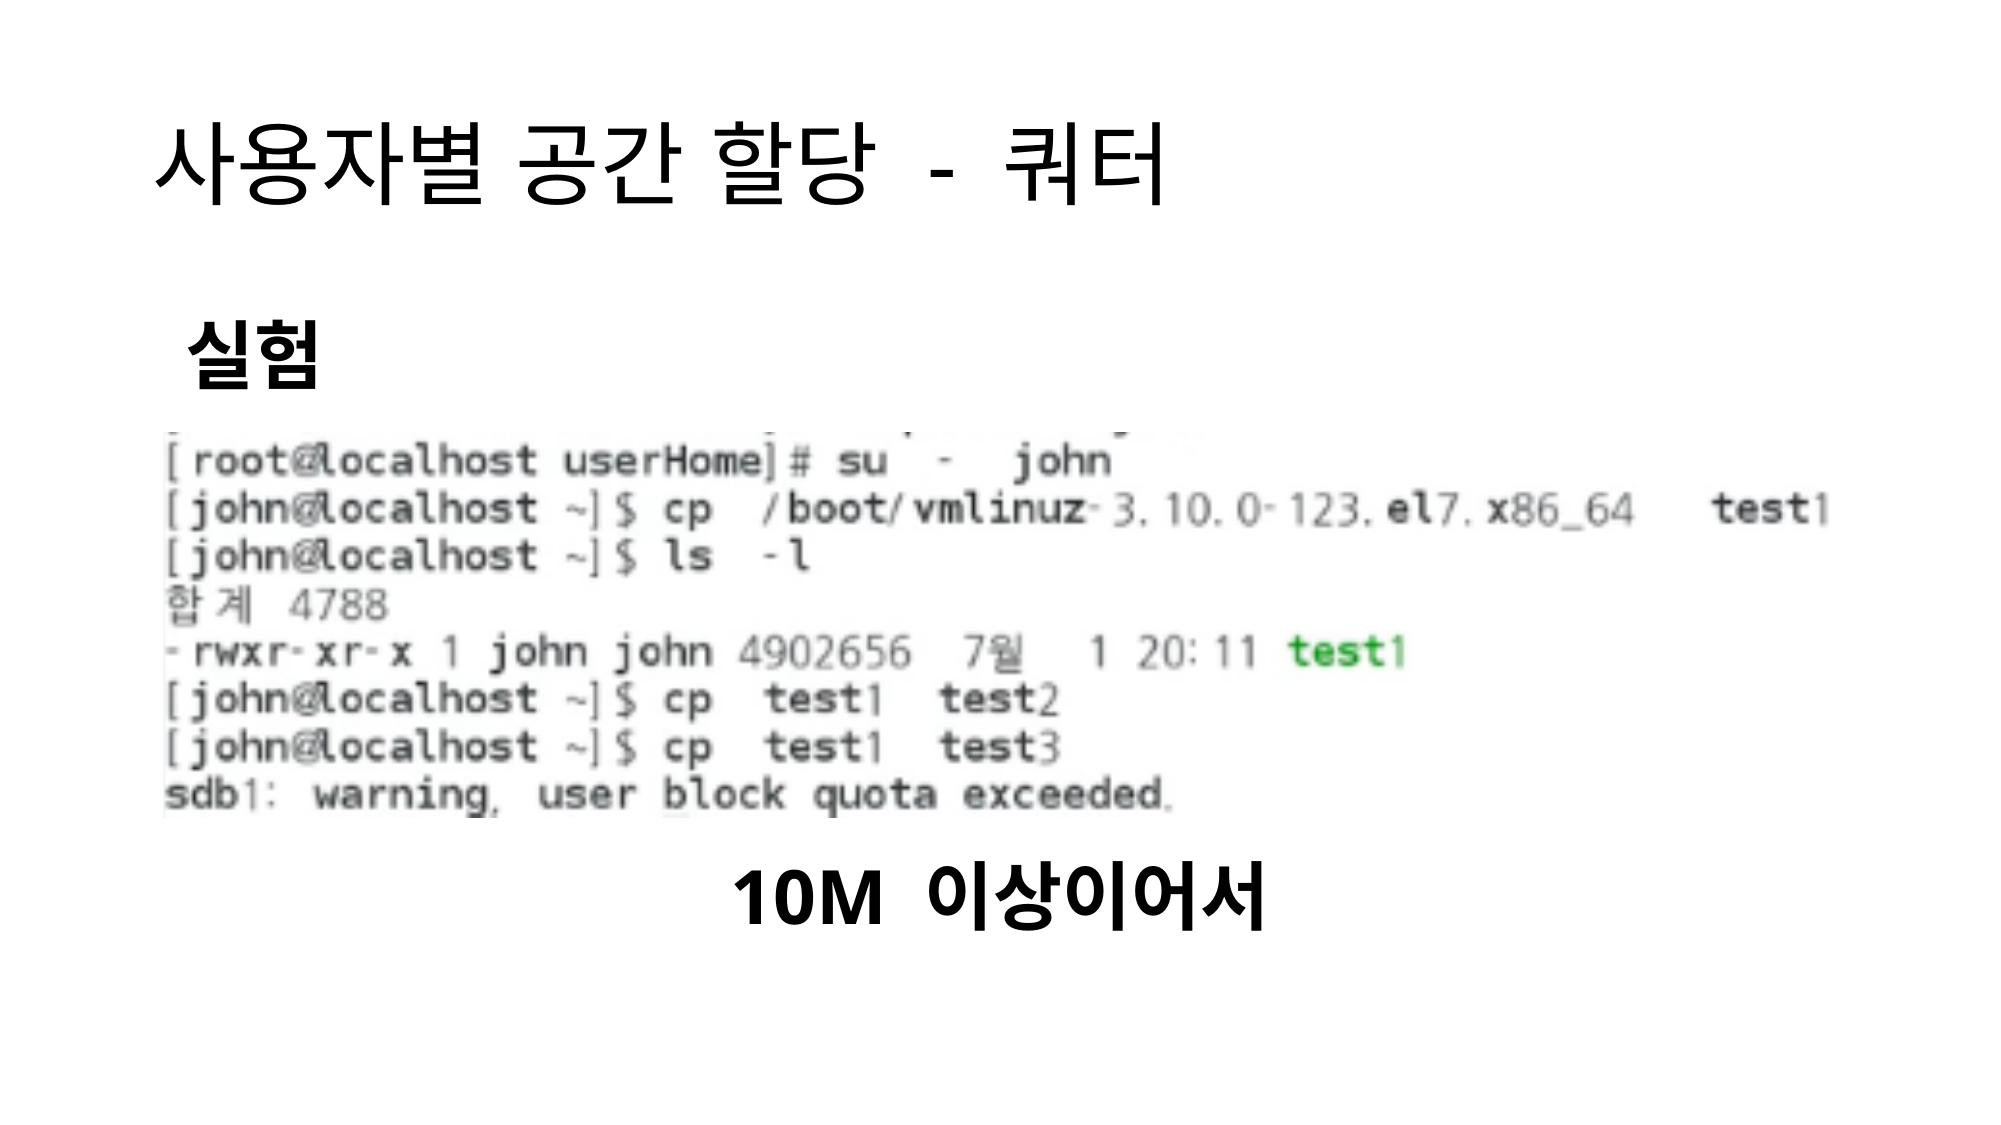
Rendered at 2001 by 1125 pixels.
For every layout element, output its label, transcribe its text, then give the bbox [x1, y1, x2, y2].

picture [163, 432, 1837, 818]
text_box 실험 [170, 301, 339, 407]
title 사용자별 공간 할당 - 쿼터 [137, 59, 1863, 278]
text_box 10M 이상이어서 [715, 842, 1285, 947]
